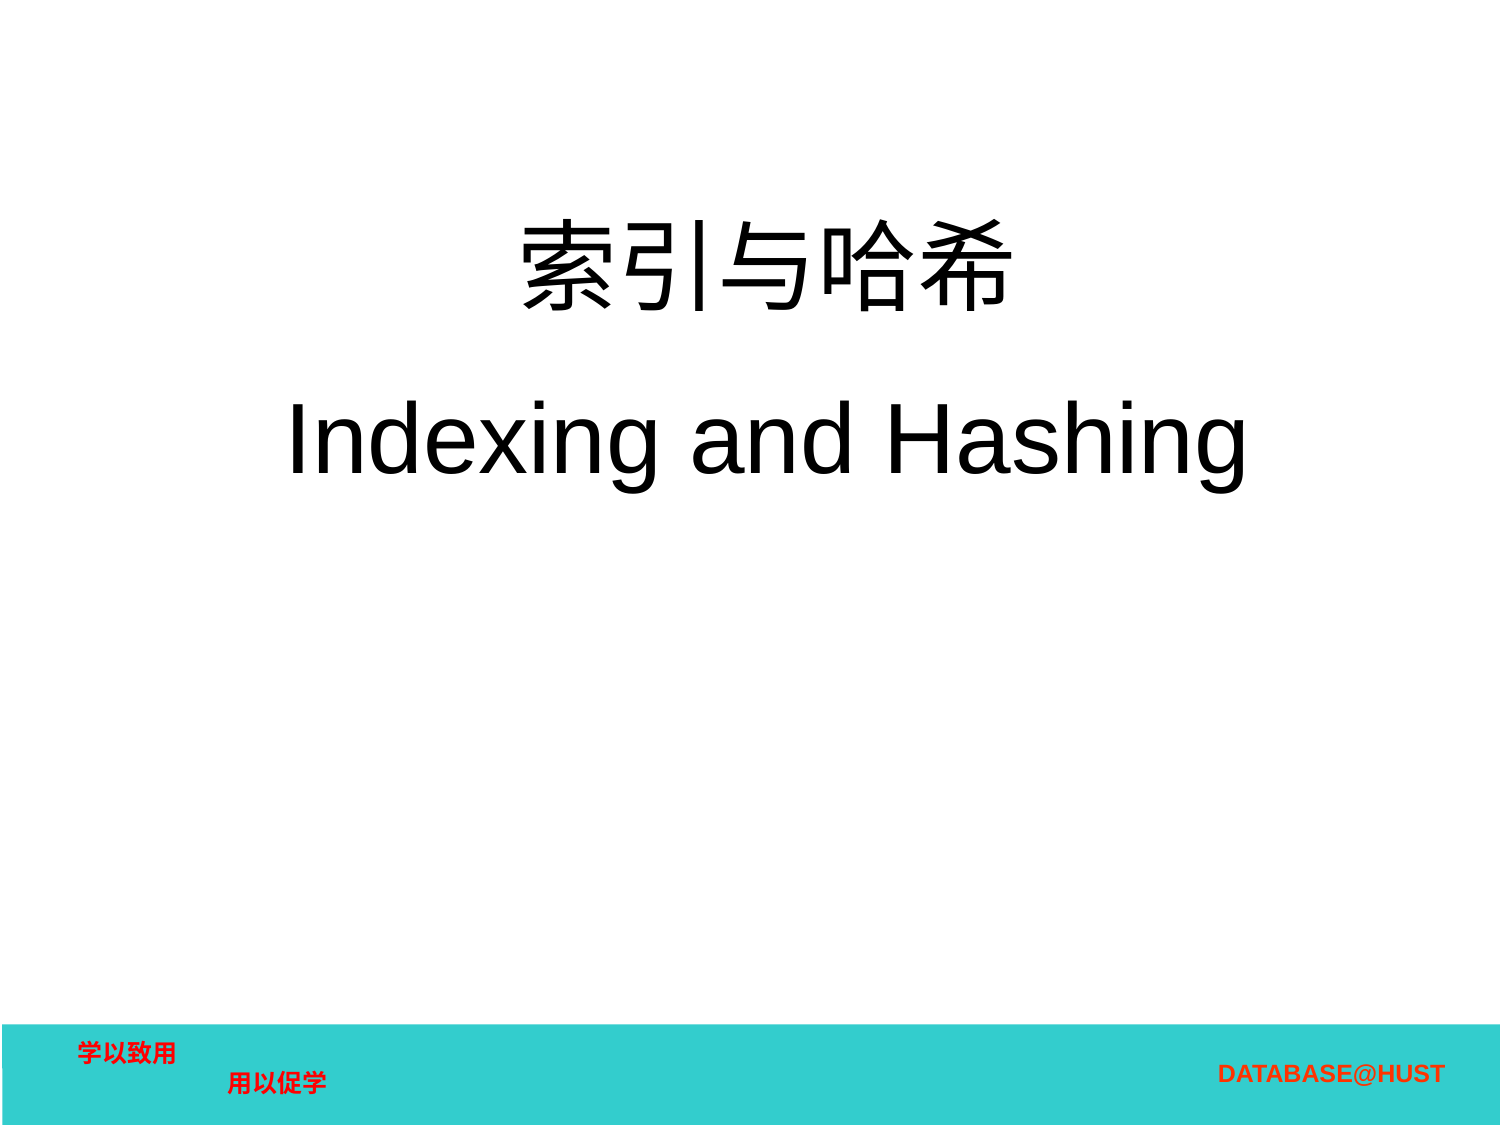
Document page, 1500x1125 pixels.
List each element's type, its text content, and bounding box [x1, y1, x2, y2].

text_box 索引与哈希 Indexing and Hashing [171, 196, 1365, 501]
